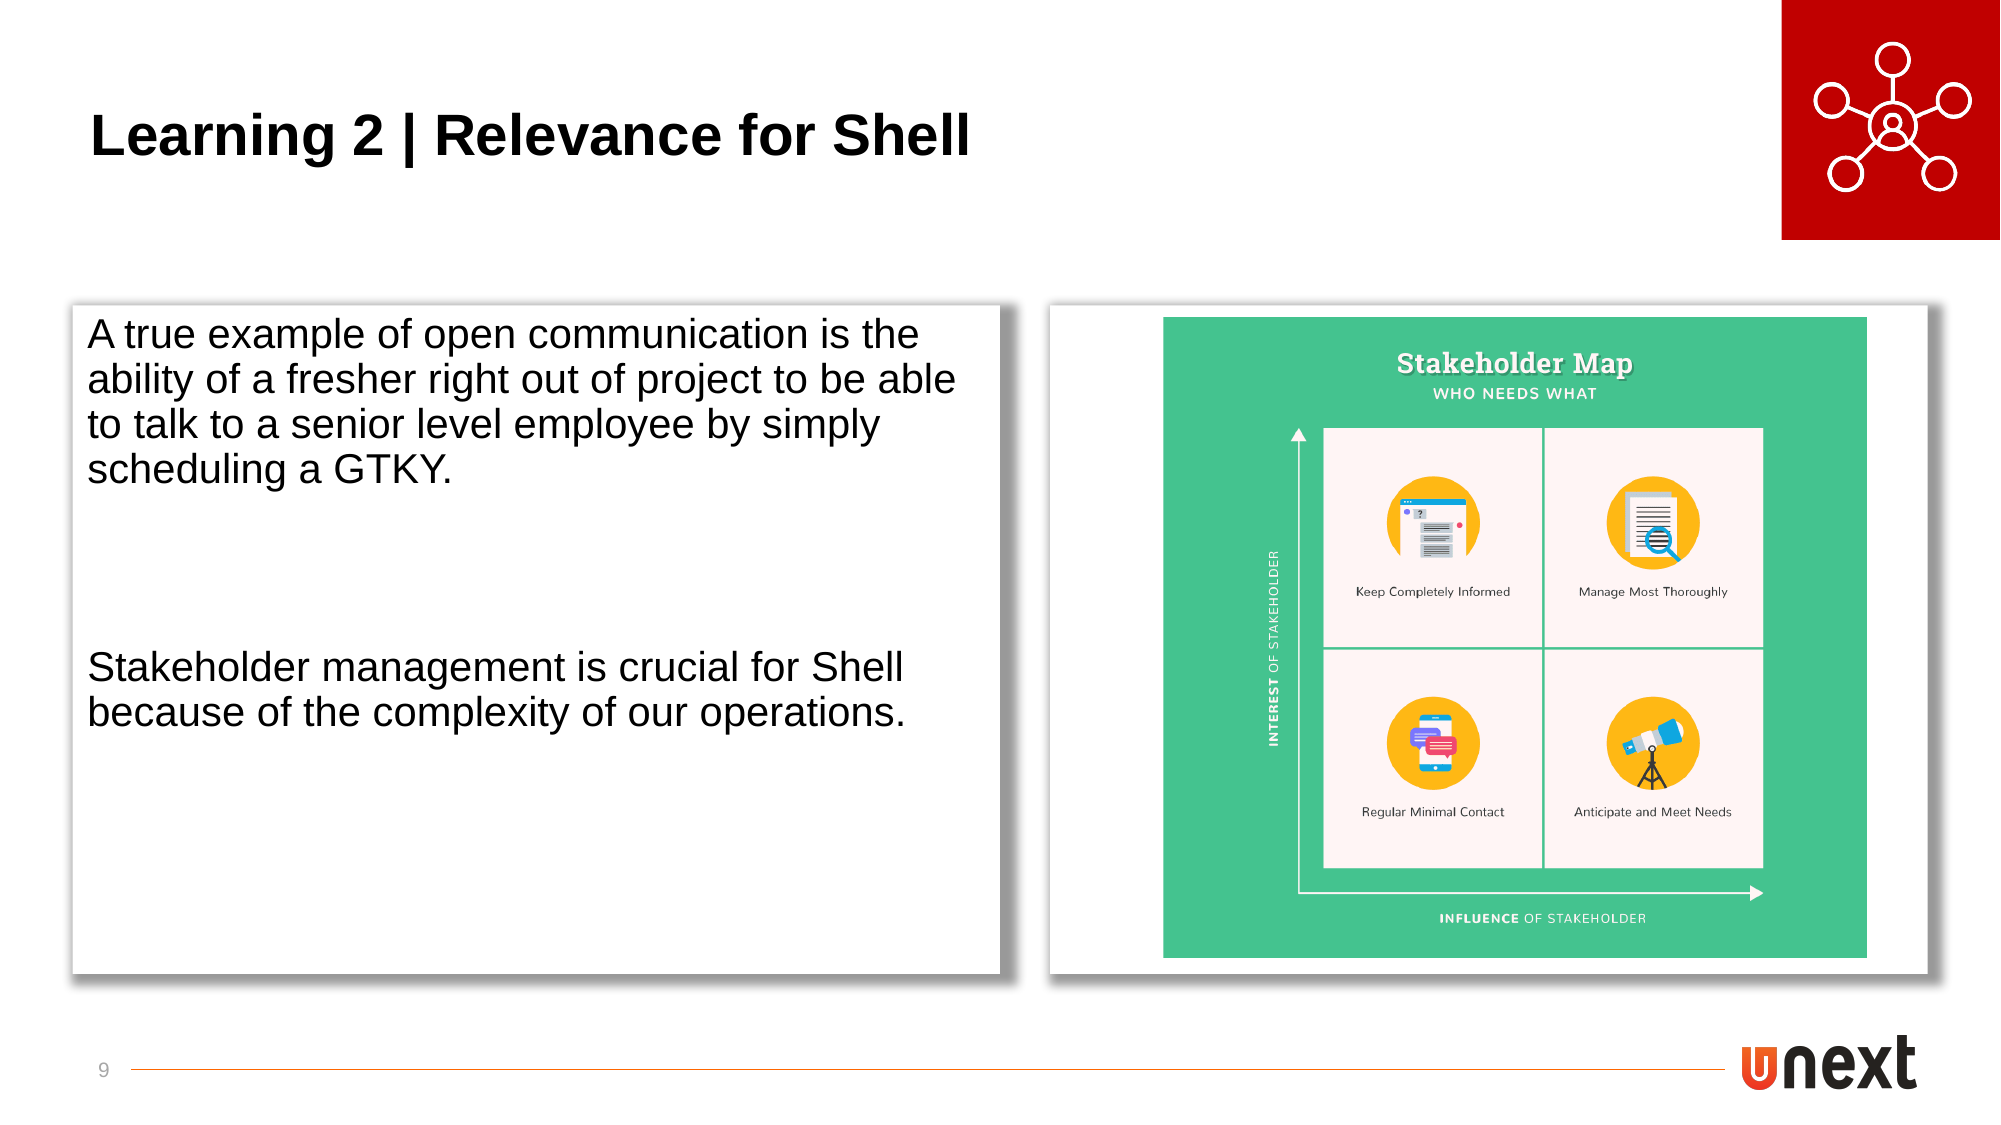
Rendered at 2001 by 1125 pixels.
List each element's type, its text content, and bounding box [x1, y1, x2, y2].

title Learning 2 | Relevance for Shell [76, 78, 1795, 196]
picture [1742, 1035, 1917, 1090]
slide_number 9 [48, 1047, 110, 1091]
picture [1795, 19, 1990, 214]
text_box [1050, 305, 1928, 974]
text_box A true example of open communication is the ability of a fresher right out of project to be able to talk to a senior level employee by simply scheduling a GTKY. Stakeholder management is crucial for Shell because of the complexity of our operations. [72, 305, 1000, 974]
picture [1163, 316, 1867, 958]
text_box [1781, 0, 2000, 241]
